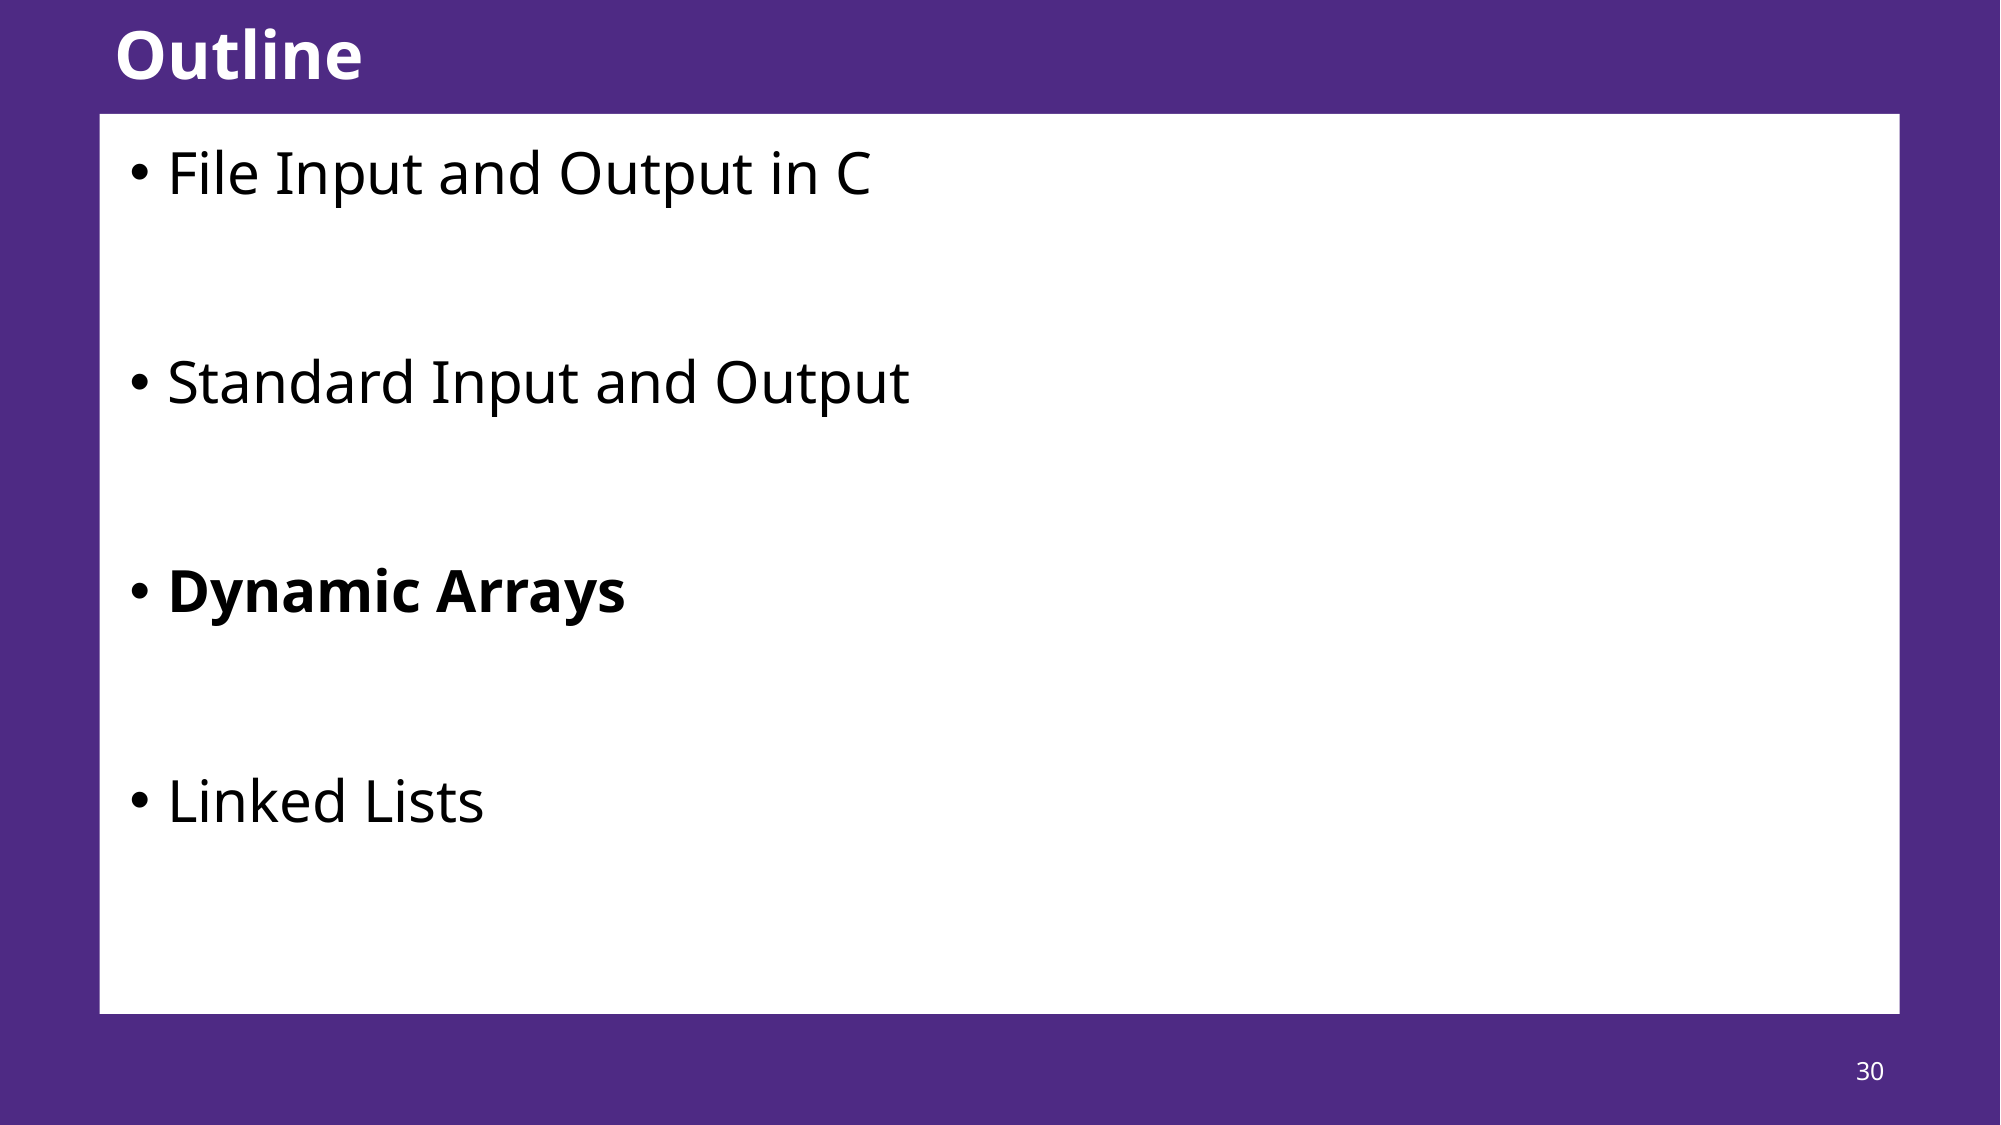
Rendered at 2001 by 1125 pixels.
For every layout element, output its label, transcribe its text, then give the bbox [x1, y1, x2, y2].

title Outline [99, 1, 1900, 114]
slide_number 30 [1749, 1042, 1900, 1103]
list File Input and Output in C Standard Input and Output Dynamic Arrays Linked Lists [99, 114, 1900, 1014]
